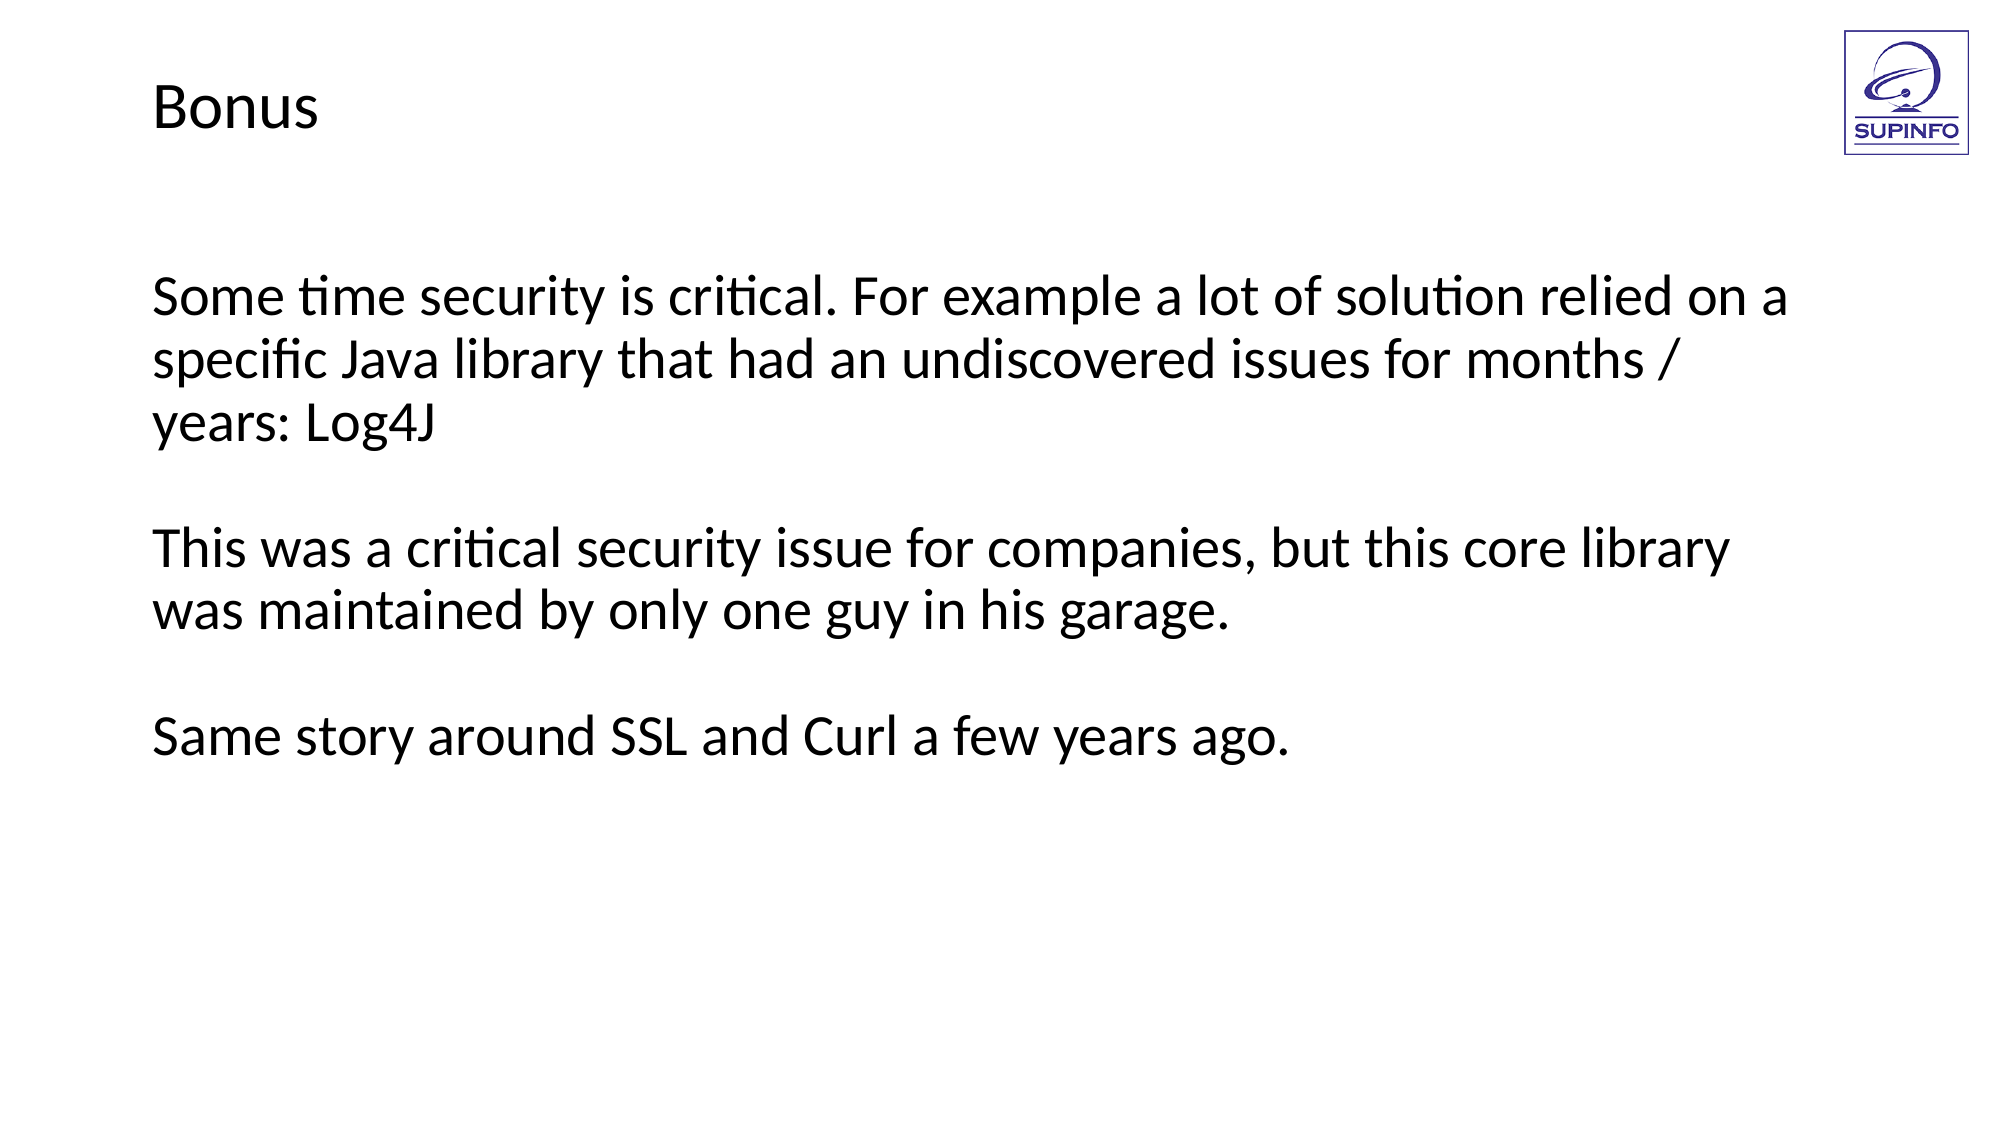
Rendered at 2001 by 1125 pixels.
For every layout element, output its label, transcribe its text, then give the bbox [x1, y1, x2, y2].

list Bonus [137, 63, 1862, 157]
picture [1844, 30, 1969, 155]
list Some time security is critical. For example a lot of solution relied on a specific Java library that had an undiscovered issues for months / years: Log4J This was a critical security issue for companies, but this core library was maintained by only one guy in his garage. Same story around SSL and Curl a few years ago. [137, 257, 1863, 1014]
